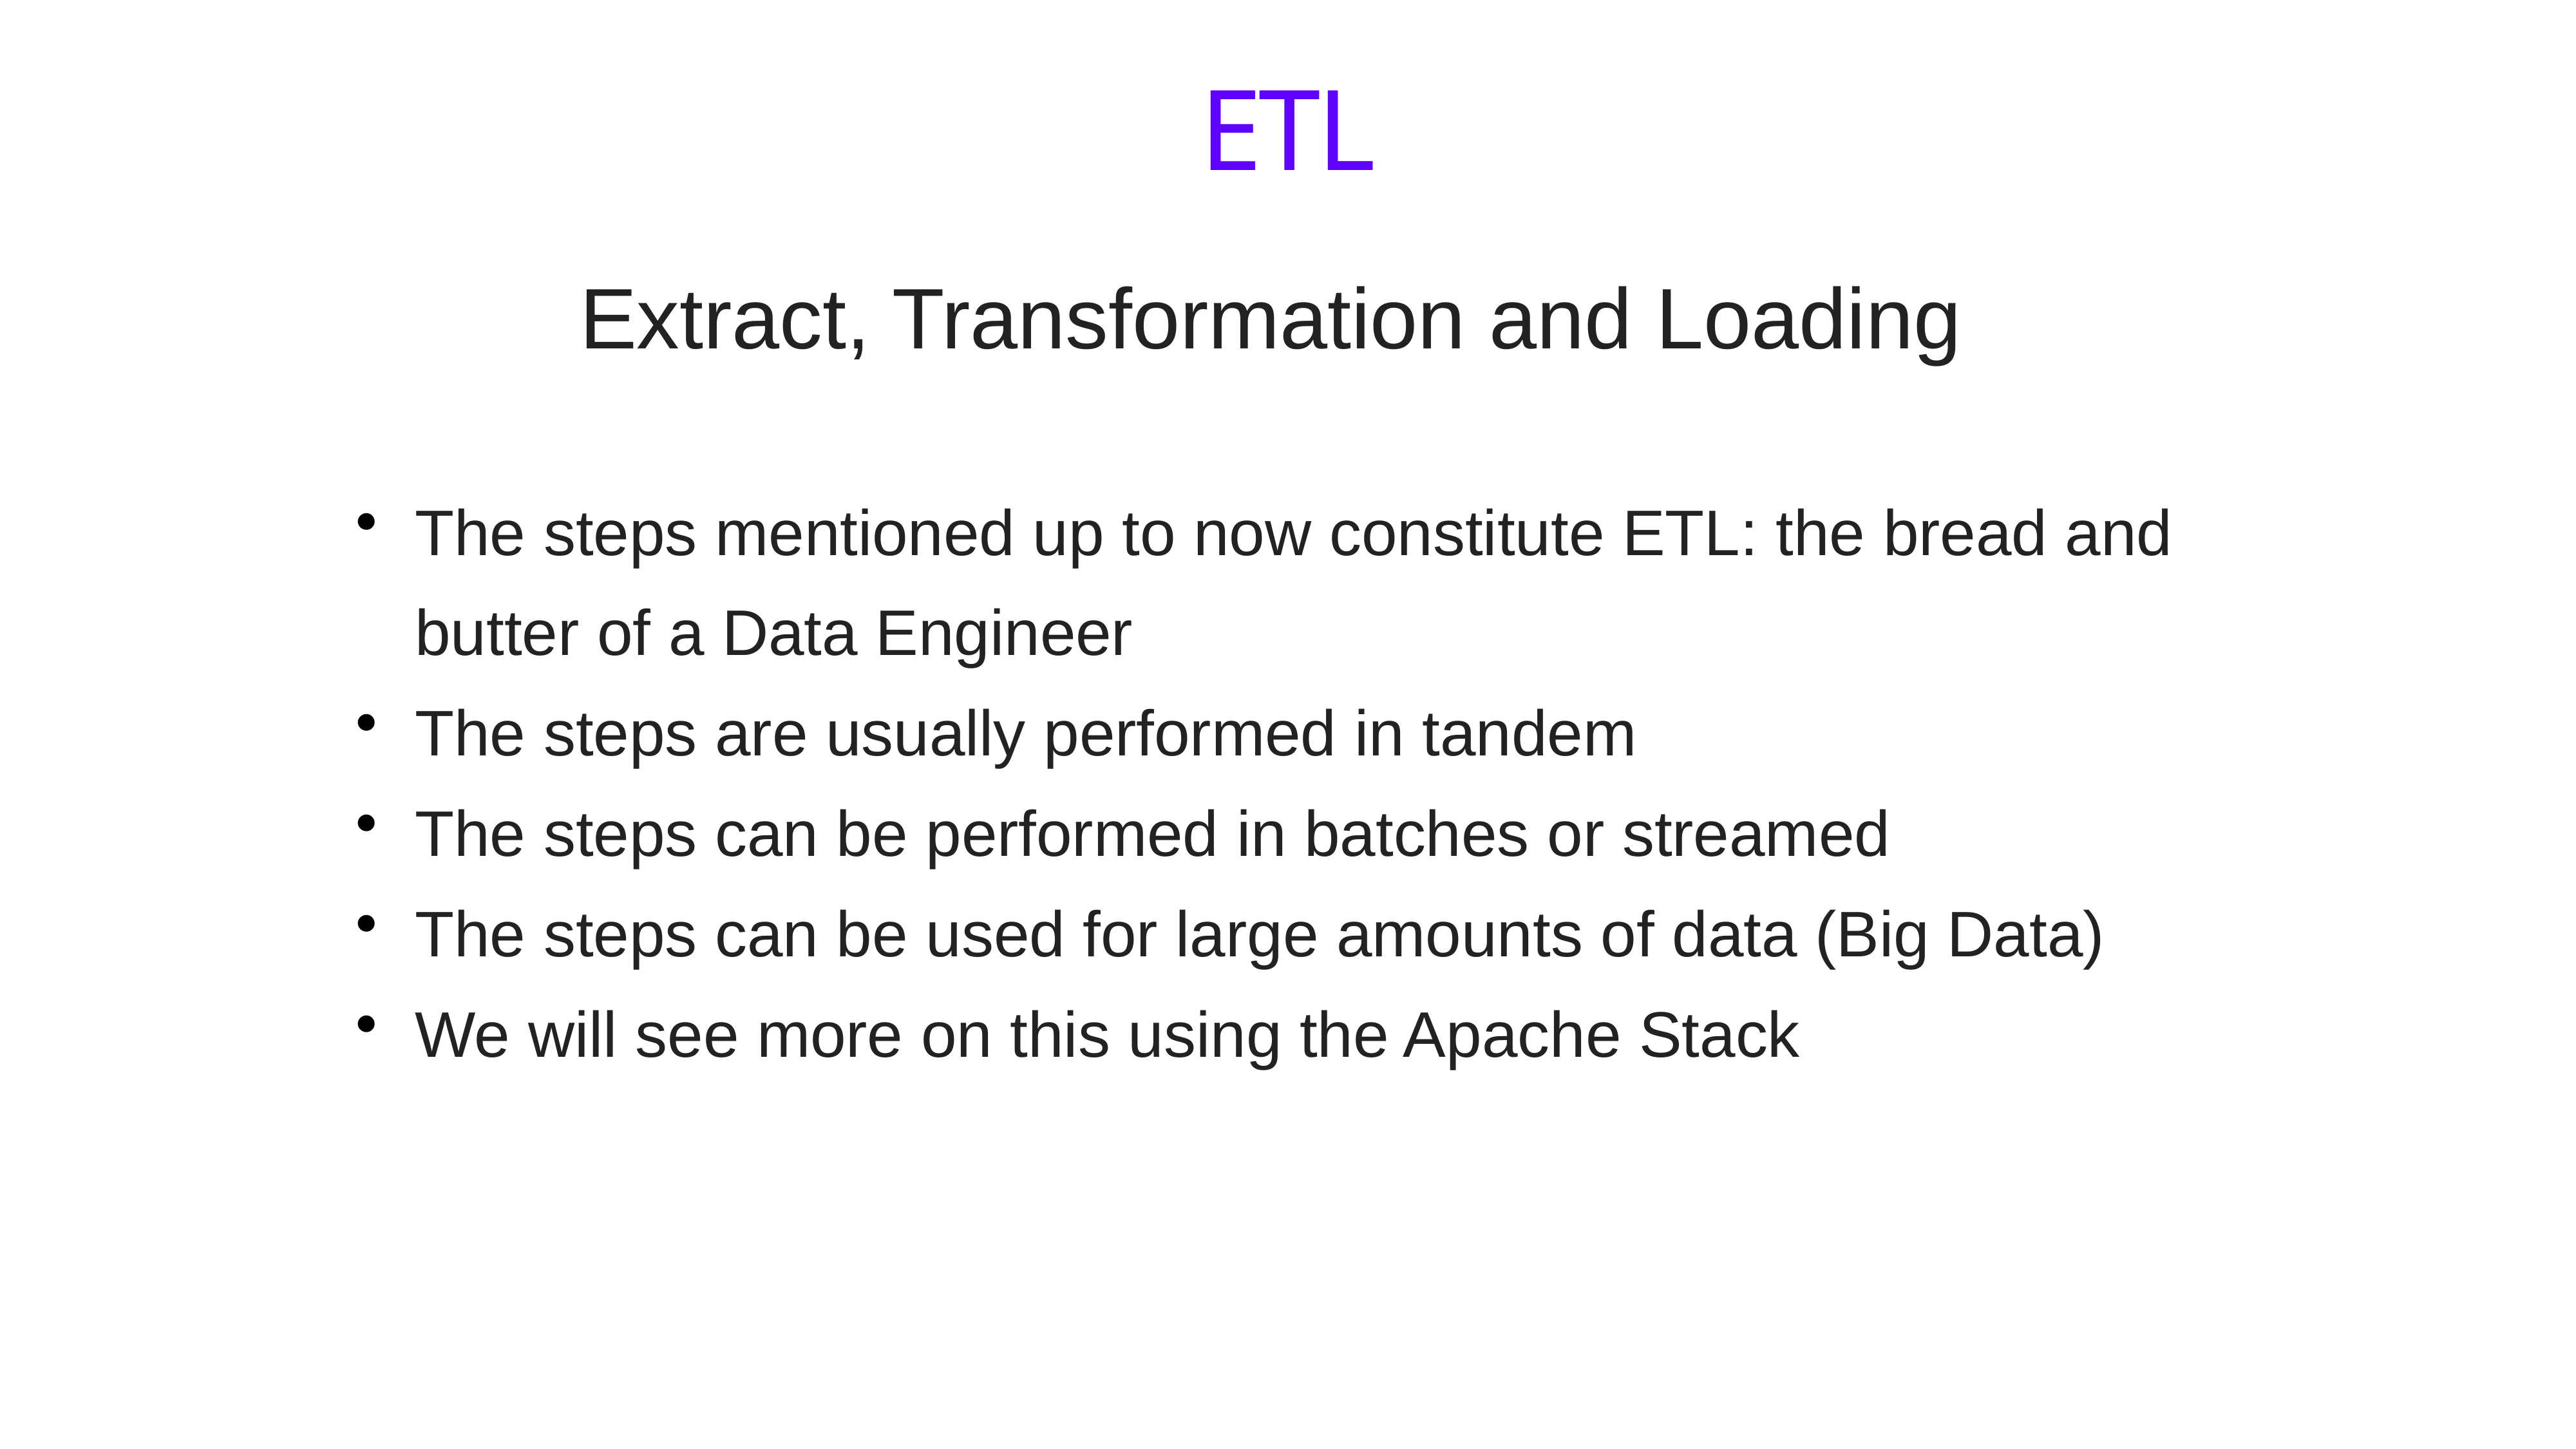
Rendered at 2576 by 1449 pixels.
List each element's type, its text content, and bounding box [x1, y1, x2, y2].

text_box The steps mentioned up to now constitute ETL: the bread and butter of a Data Engineer The steps are usually performed in tandem The steps can be performed in batches or streamed The steps can be used for large amounts of data (Big Data) We will see more on this using the Apache Stack [350, 462, 2226, 1115]
list Extract, Transformation and Loading [574, 257, 2002, 402]
title ETL [636, 33, 1940, 198]
